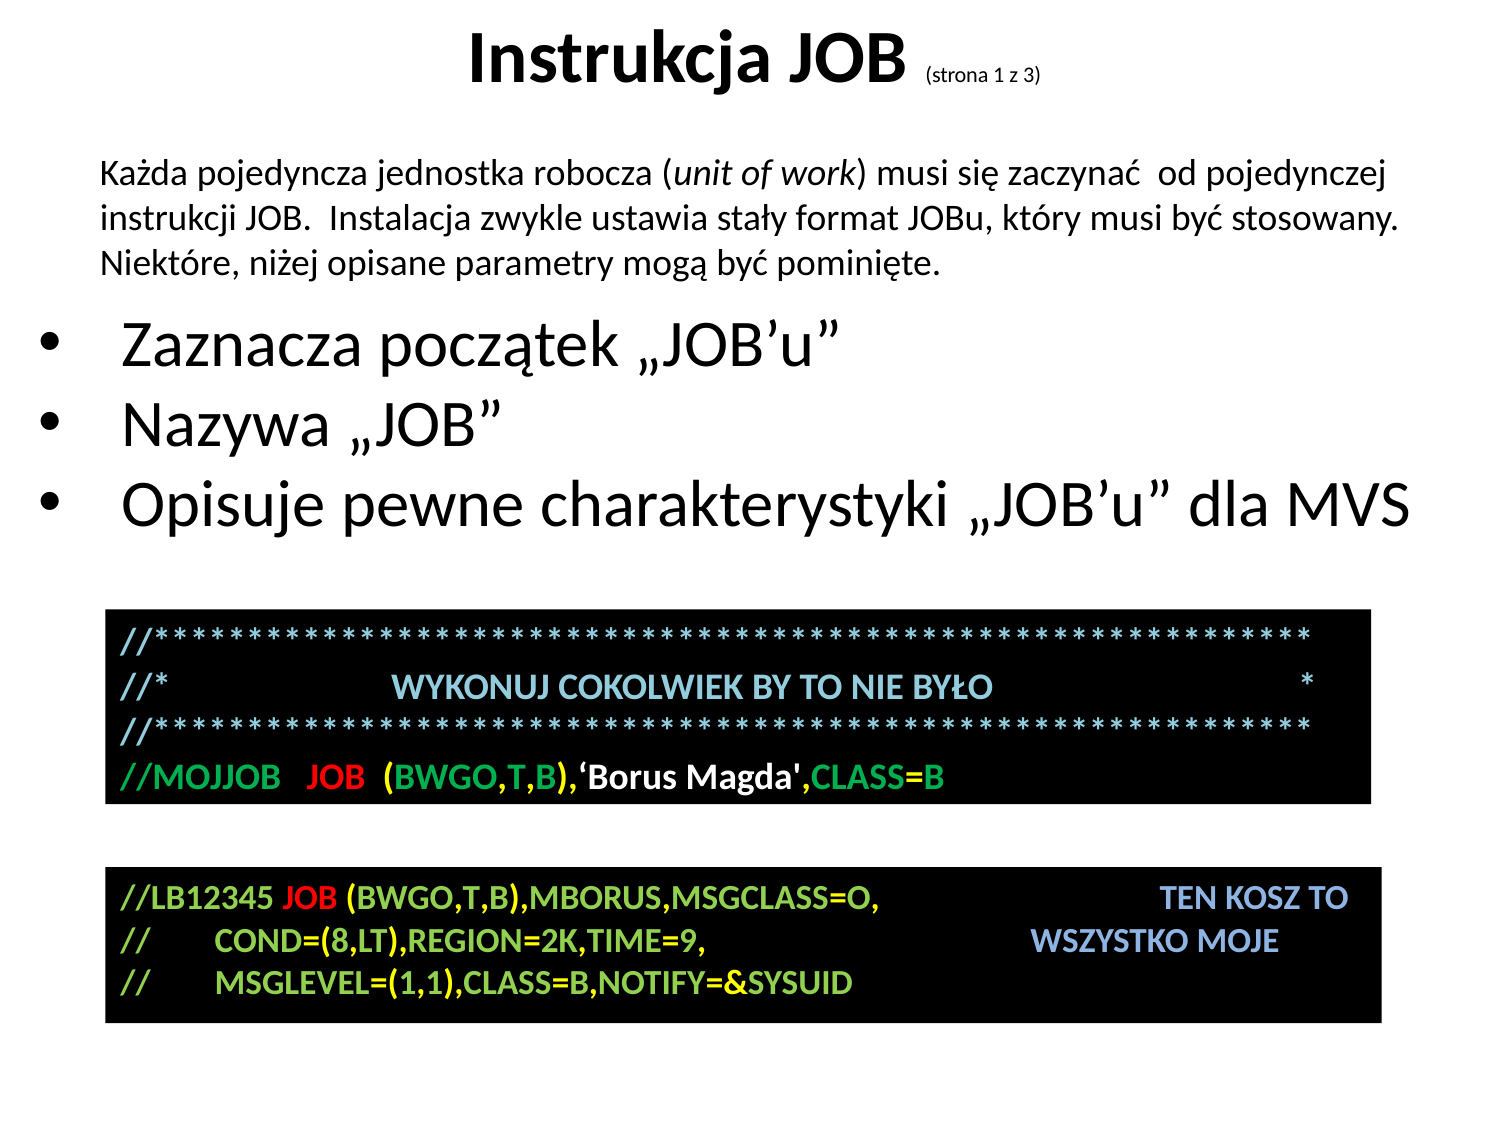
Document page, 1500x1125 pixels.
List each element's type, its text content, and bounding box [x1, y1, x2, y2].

title //LB12345 JOB (BWGO,T,B),MBORUS,MSGCLASS=O, ten kosz to // cond=(8,lt),region=2k,time=9, wszystko moje // MSGLEVEL=(1,1),CLASS=B,NOTIFY=&SYSUID [105, 867, 1382, 1024]
text_box //************************************************************** //* WYKONUJ COKOLWIEK BY TO NIE BYŁO * //************************************************************** //MOJJOB JOB (BWGO,T,B),‘Borus Magda',CLASS=B [105, 609, 1372, 805]
text_box Każda pojedyncza jednostka robocza (unit of work) musi się zaczynać od pojedynczej instrukcji JOB. Instalacja zwykle ustawia stały format JOBu, który musi być stosowany. Niektóre, niżej opisane parametry mogą być pominięte. [85, 140, 1416, 291]
text_box Zaznacza początek „JOB’u” Nazywa „JOB” Opisuje pewne charakterystyki „JOB’u” dla MVS [23, 292, 1442, 548]
list Instrukcja JOB (strona 1 z 3) [117, 0, 1393, 106]
